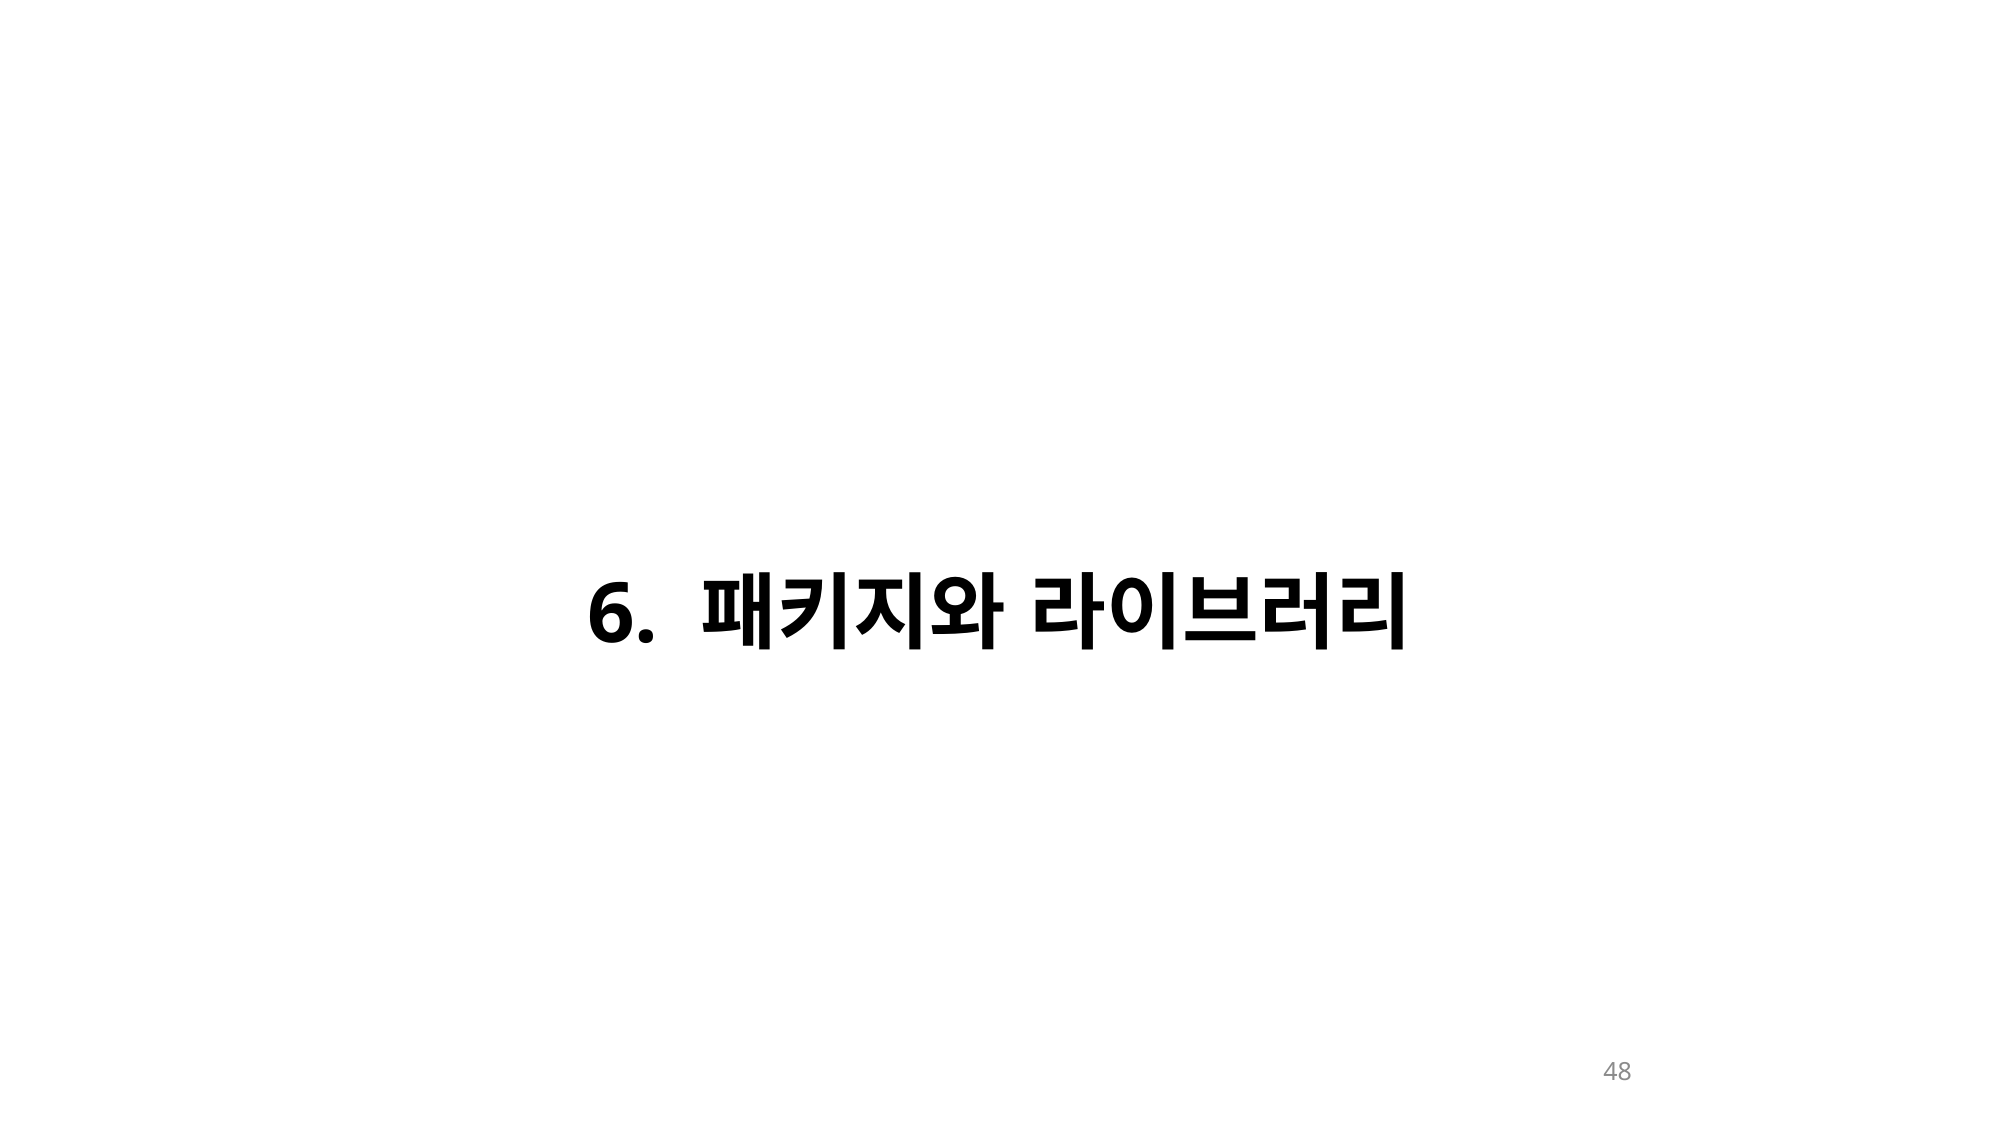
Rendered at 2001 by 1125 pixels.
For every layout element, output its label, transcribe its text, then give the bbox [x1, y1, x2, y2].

text_box 6. 패키지와 라이브러리 [572, 491, 1428, 667]
slide_number 48 [1309, 1042, 1647, 1103]
